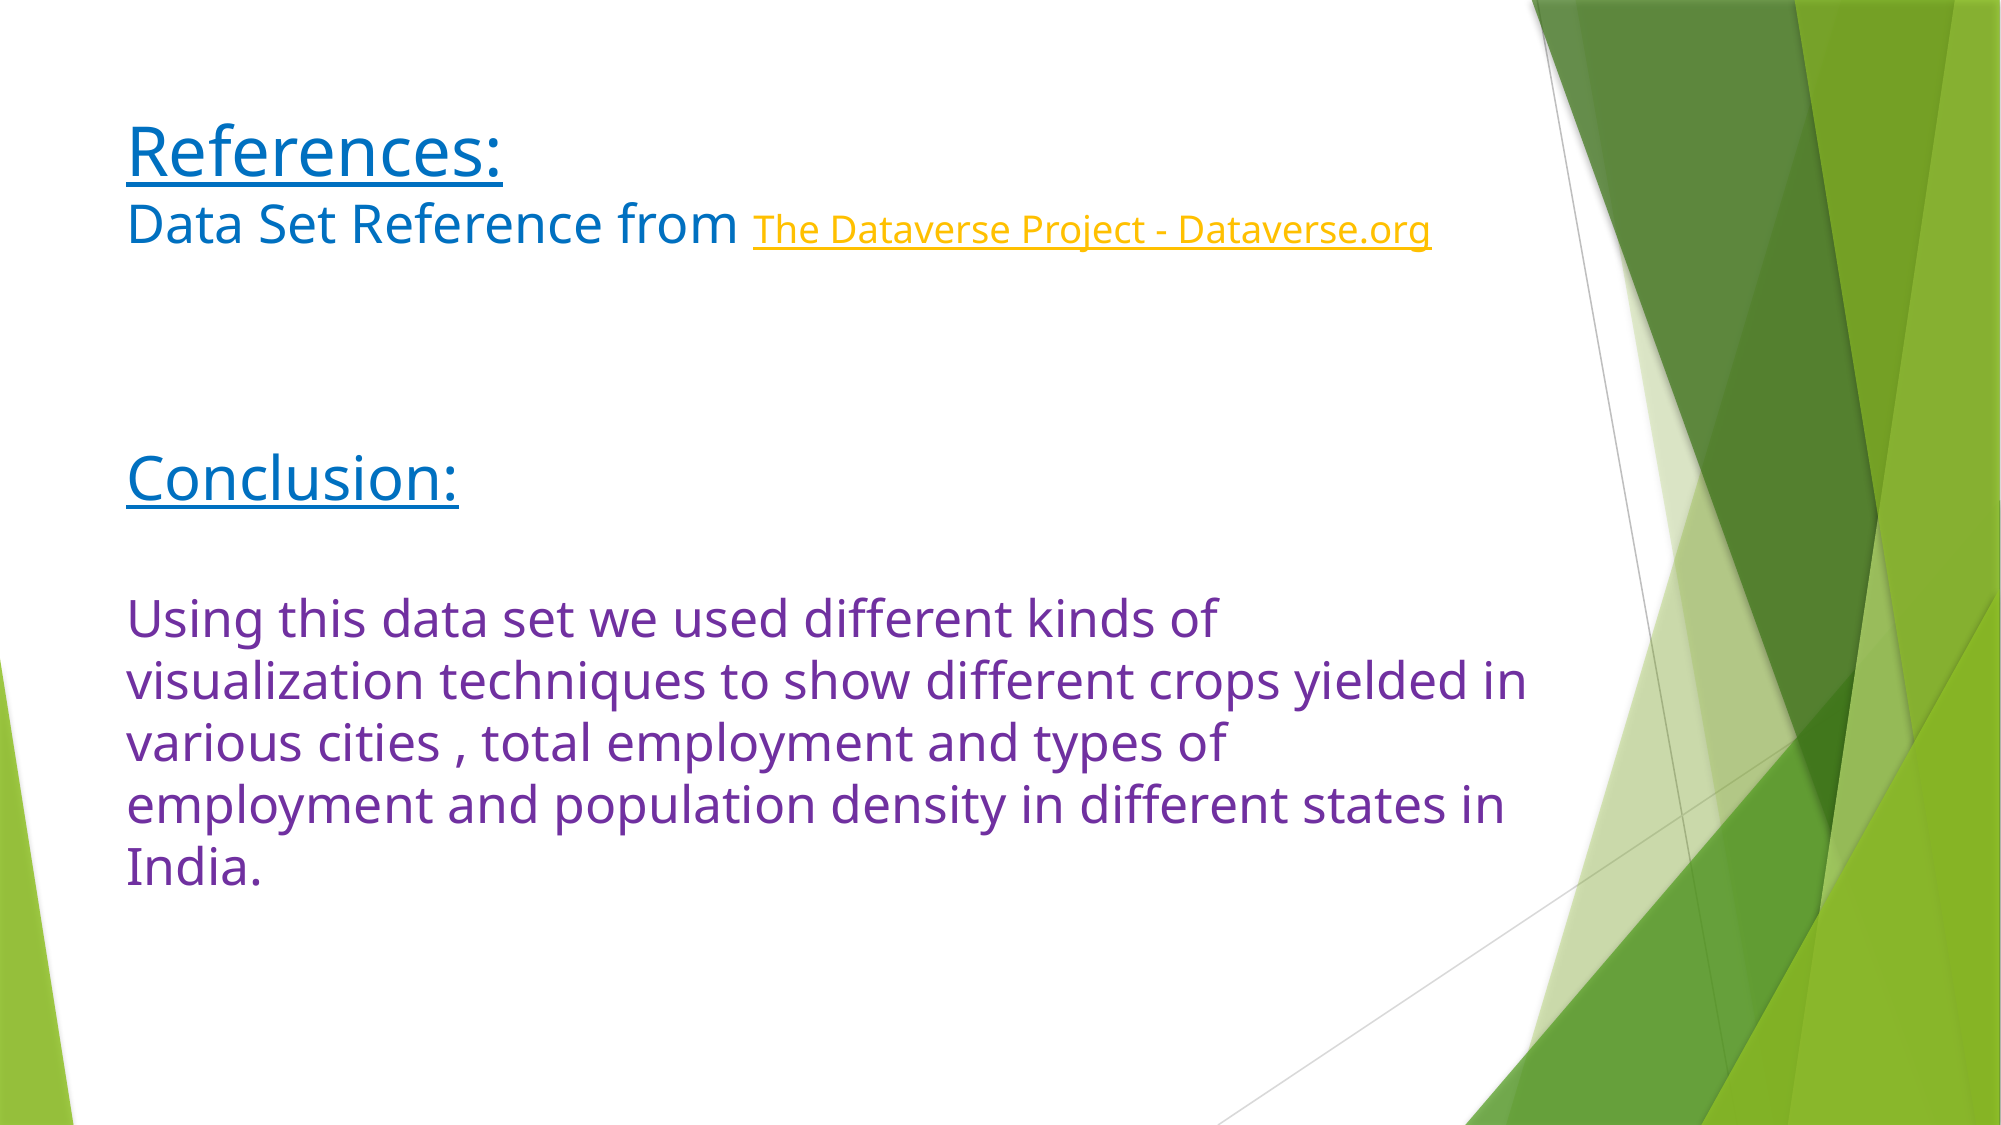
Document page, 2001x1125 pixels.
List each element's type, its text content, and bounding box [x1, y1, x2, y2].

title References: Data Set Reference from The Dataverse Project - Dataverse.org Conclusion: Using this data set we used different kinds of visualization techniques to show different crops yielded in various cities , total employment and types of employment and population density in different states in India. [111, 99, 1545, 981]
